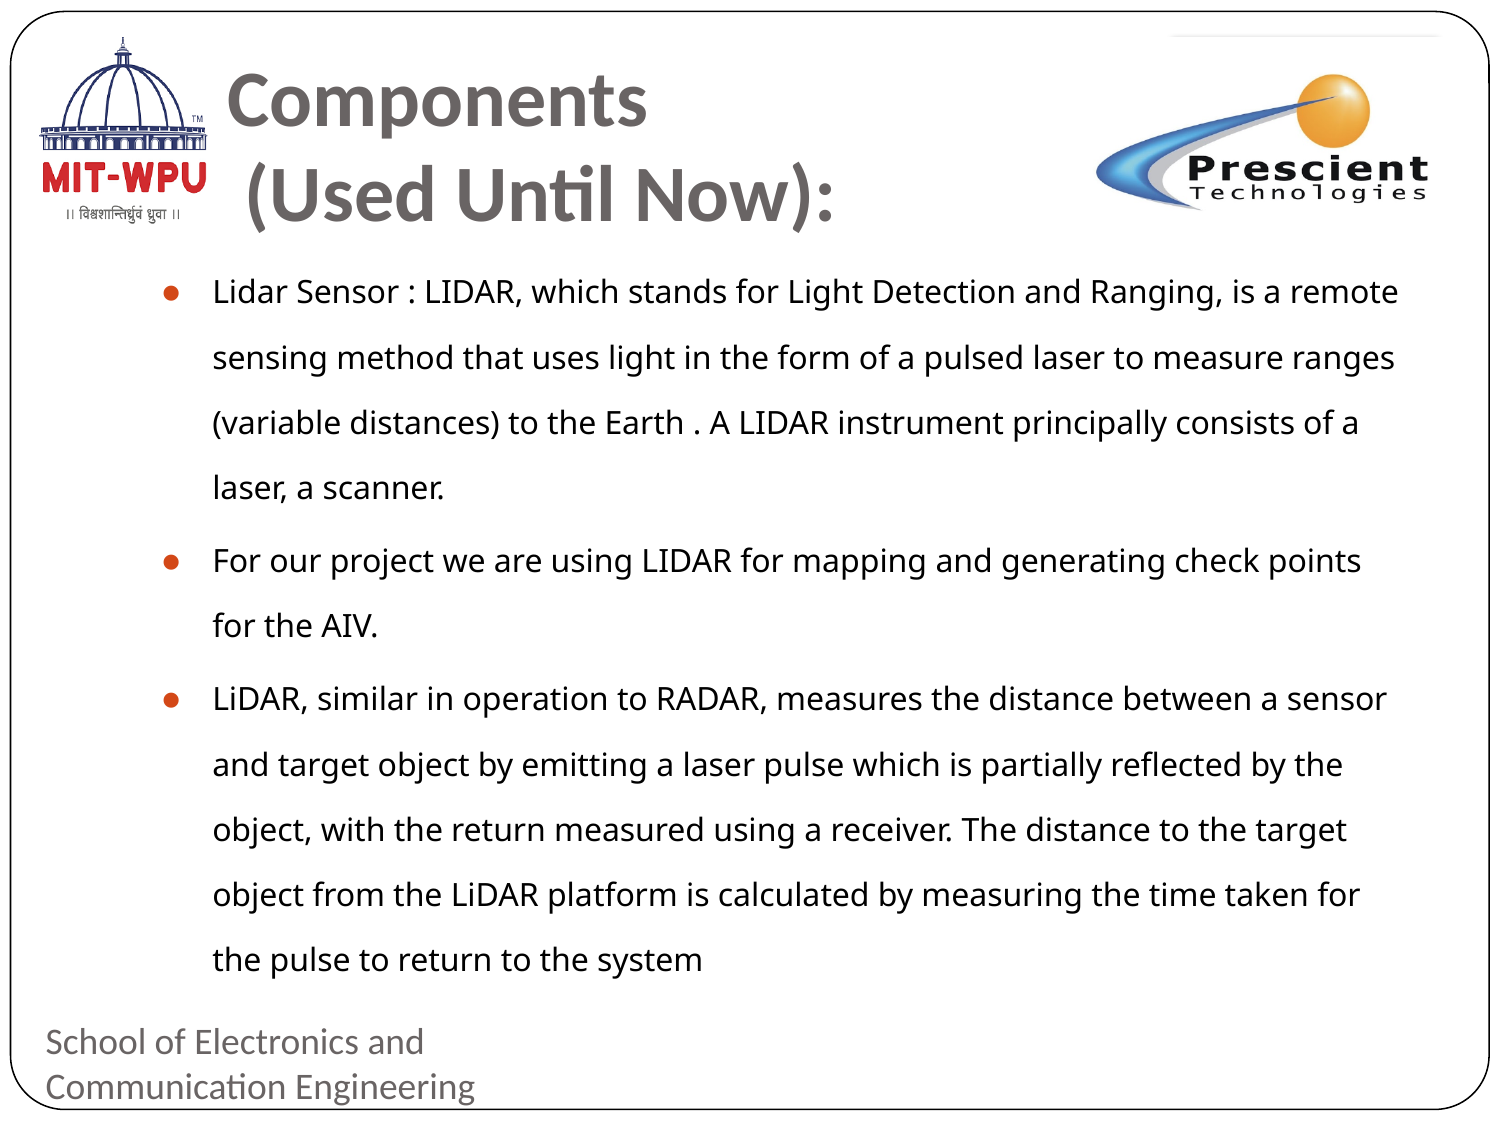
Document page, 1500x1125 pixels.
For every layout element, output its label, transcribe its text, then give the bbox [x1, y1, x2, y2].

title Components (Used Until Now): [212, 37, 1080, 237]
list Lidar Sensor : LIDAR, which stands for Light Detection and Ranging, is a remote sensing method that uses light in the form of a pulsed laser to measure ranges (variable distances) to the Earth . A LIDAR instrument principally consists of a laser, a scanner. For our project we are using LIDAR for mapping and generating check points for the AIV. LiDAR, similar in operation to RADAR, measures the distance between a sensor and target object by emitting a laser pulse which is partially reflected by the object, with the return measured using a receiver. The distance to the target object from the LiDAR platform is calculated by measuring the time taken for the pulse to return to the system [120, 237, 1425, 988]
picture [1078, 37, 1463, 228]
picture [38, 37, 227, 226]
footer School of Electronics and Communication Engineering [30, 1012, 682, 1112]
